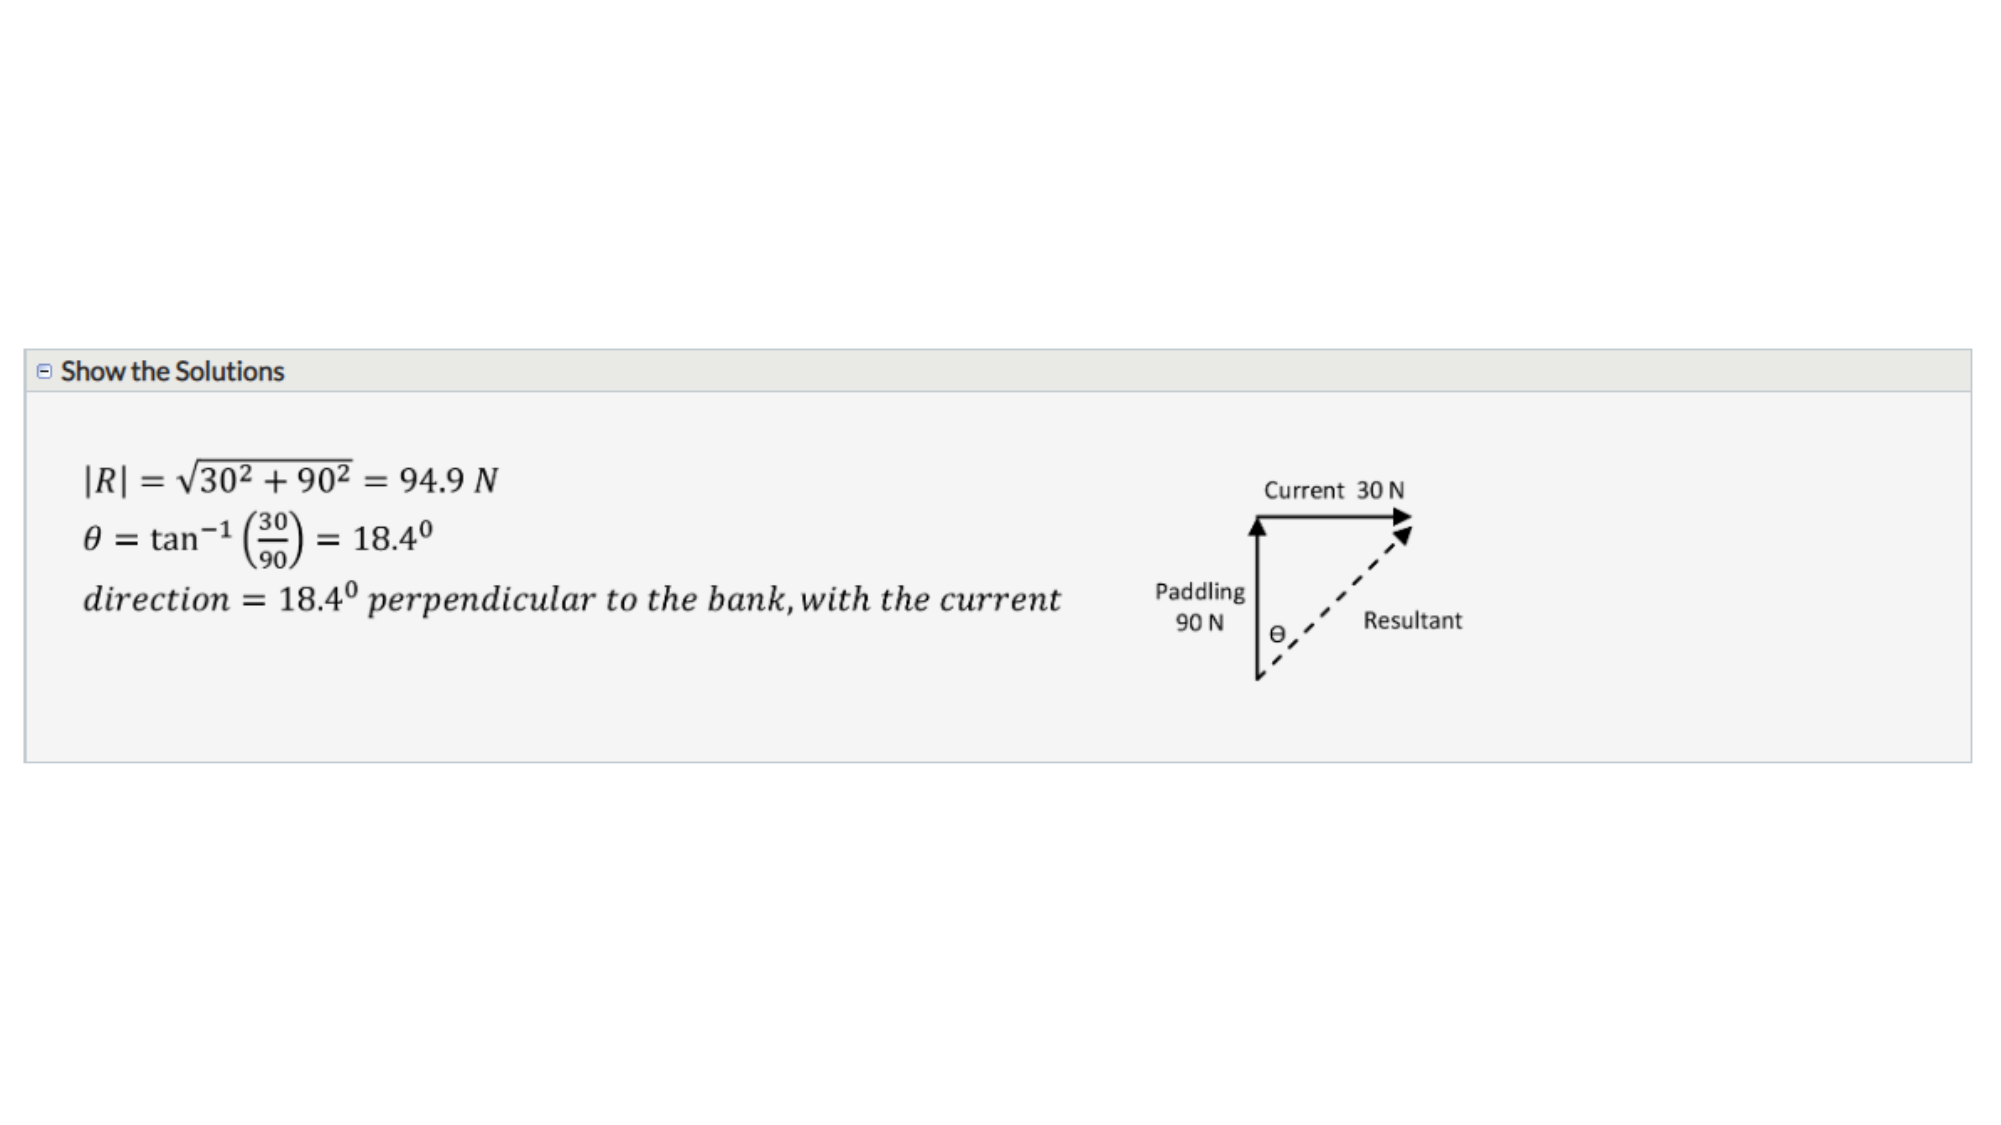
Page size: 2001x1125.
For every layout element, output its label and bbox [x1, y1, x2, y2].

list [0, 332, 2000, 793]
